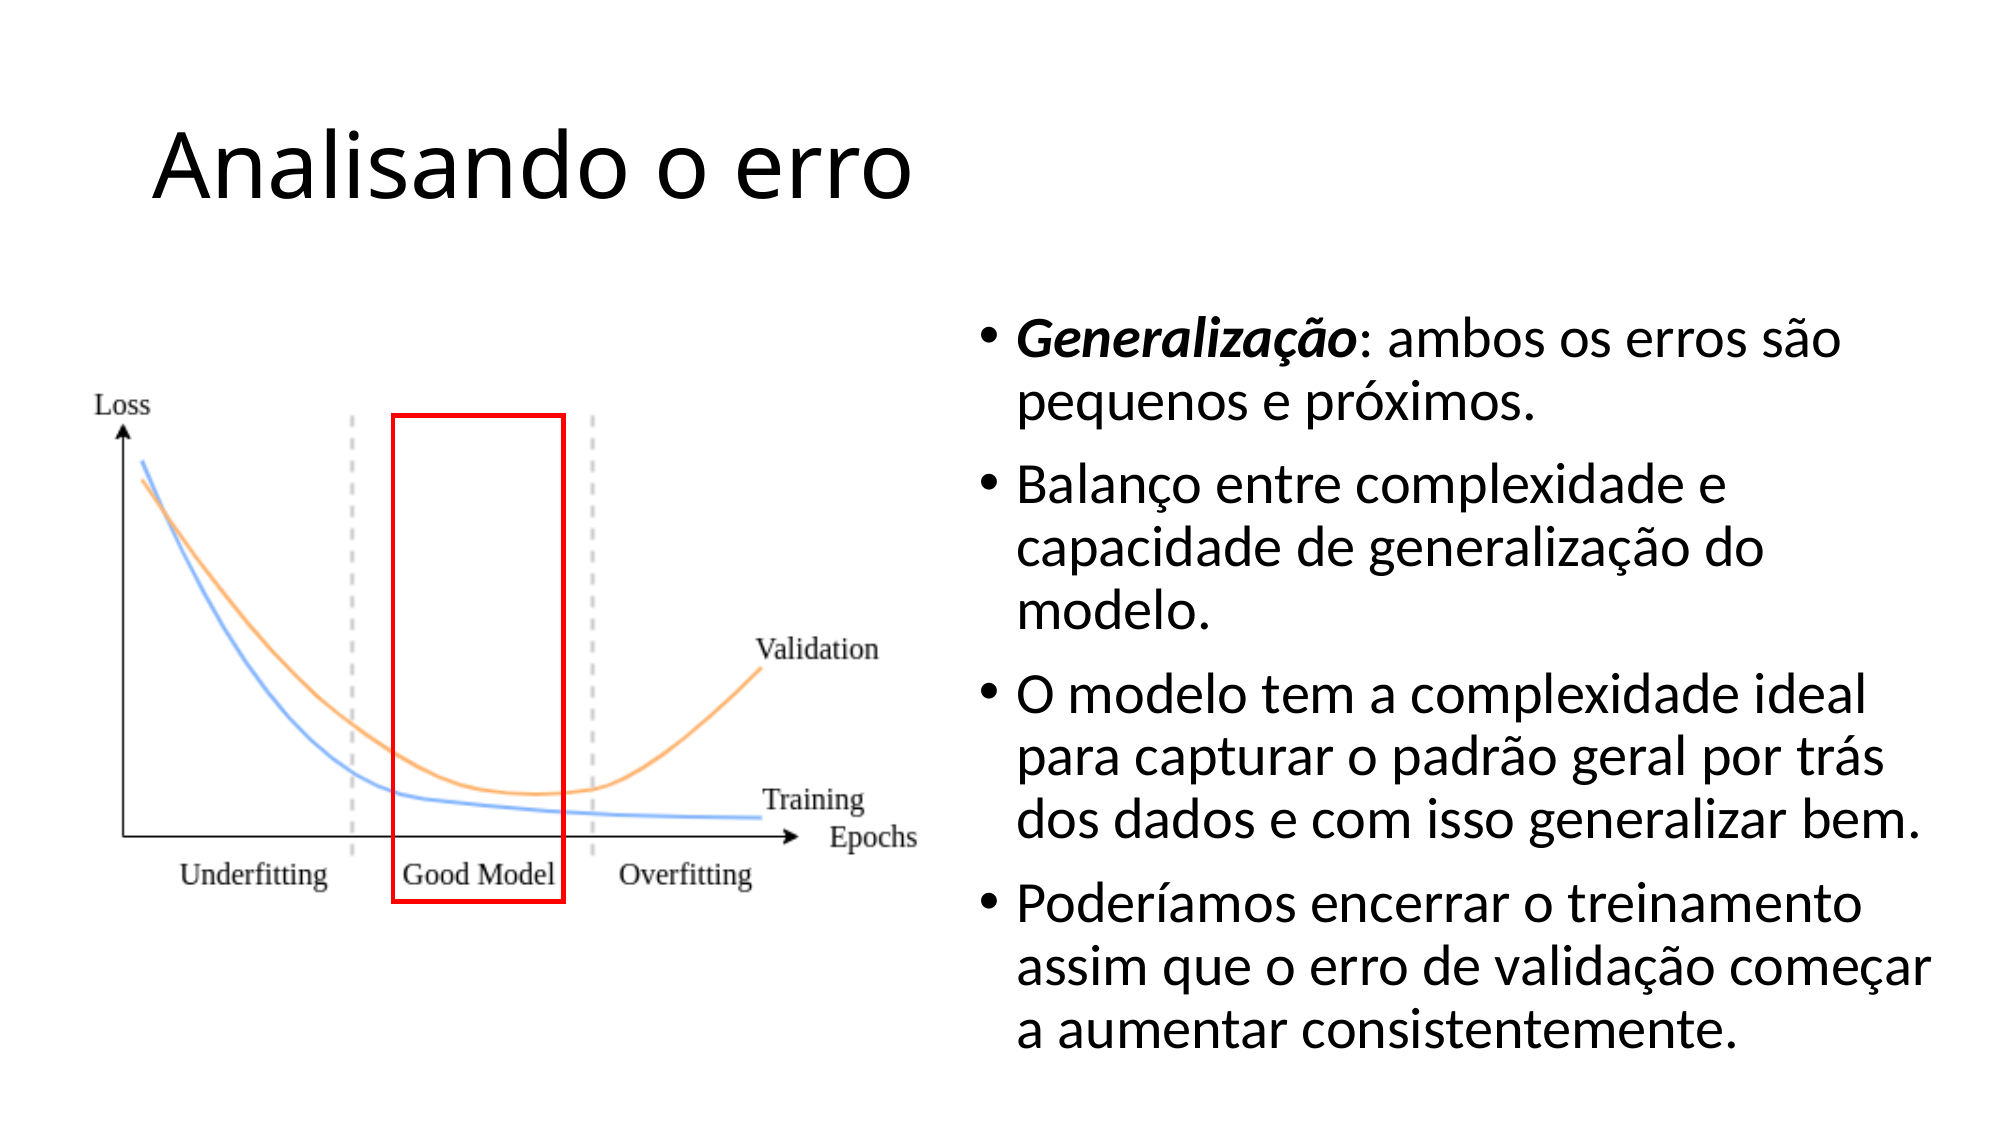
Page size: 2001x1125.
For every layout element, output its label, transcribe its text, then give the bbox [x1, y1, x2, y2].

title Analisando o erro [137, 59, 1863, 278]
picture [85, 385, 919, 900]
list Generalização: ambos os erros são pequenos e próximos. Balanço entre complexidade e capacidade de generalização do modelo. O modelo tem a complexidade ideal para capturar o padrão geral por trás dos dados e com isso generalizar bem. Poderíamos encerrar o treinamento assim que o erro de validação começar a aumentar consistentemente. [963, 299, 1969, 1125]
